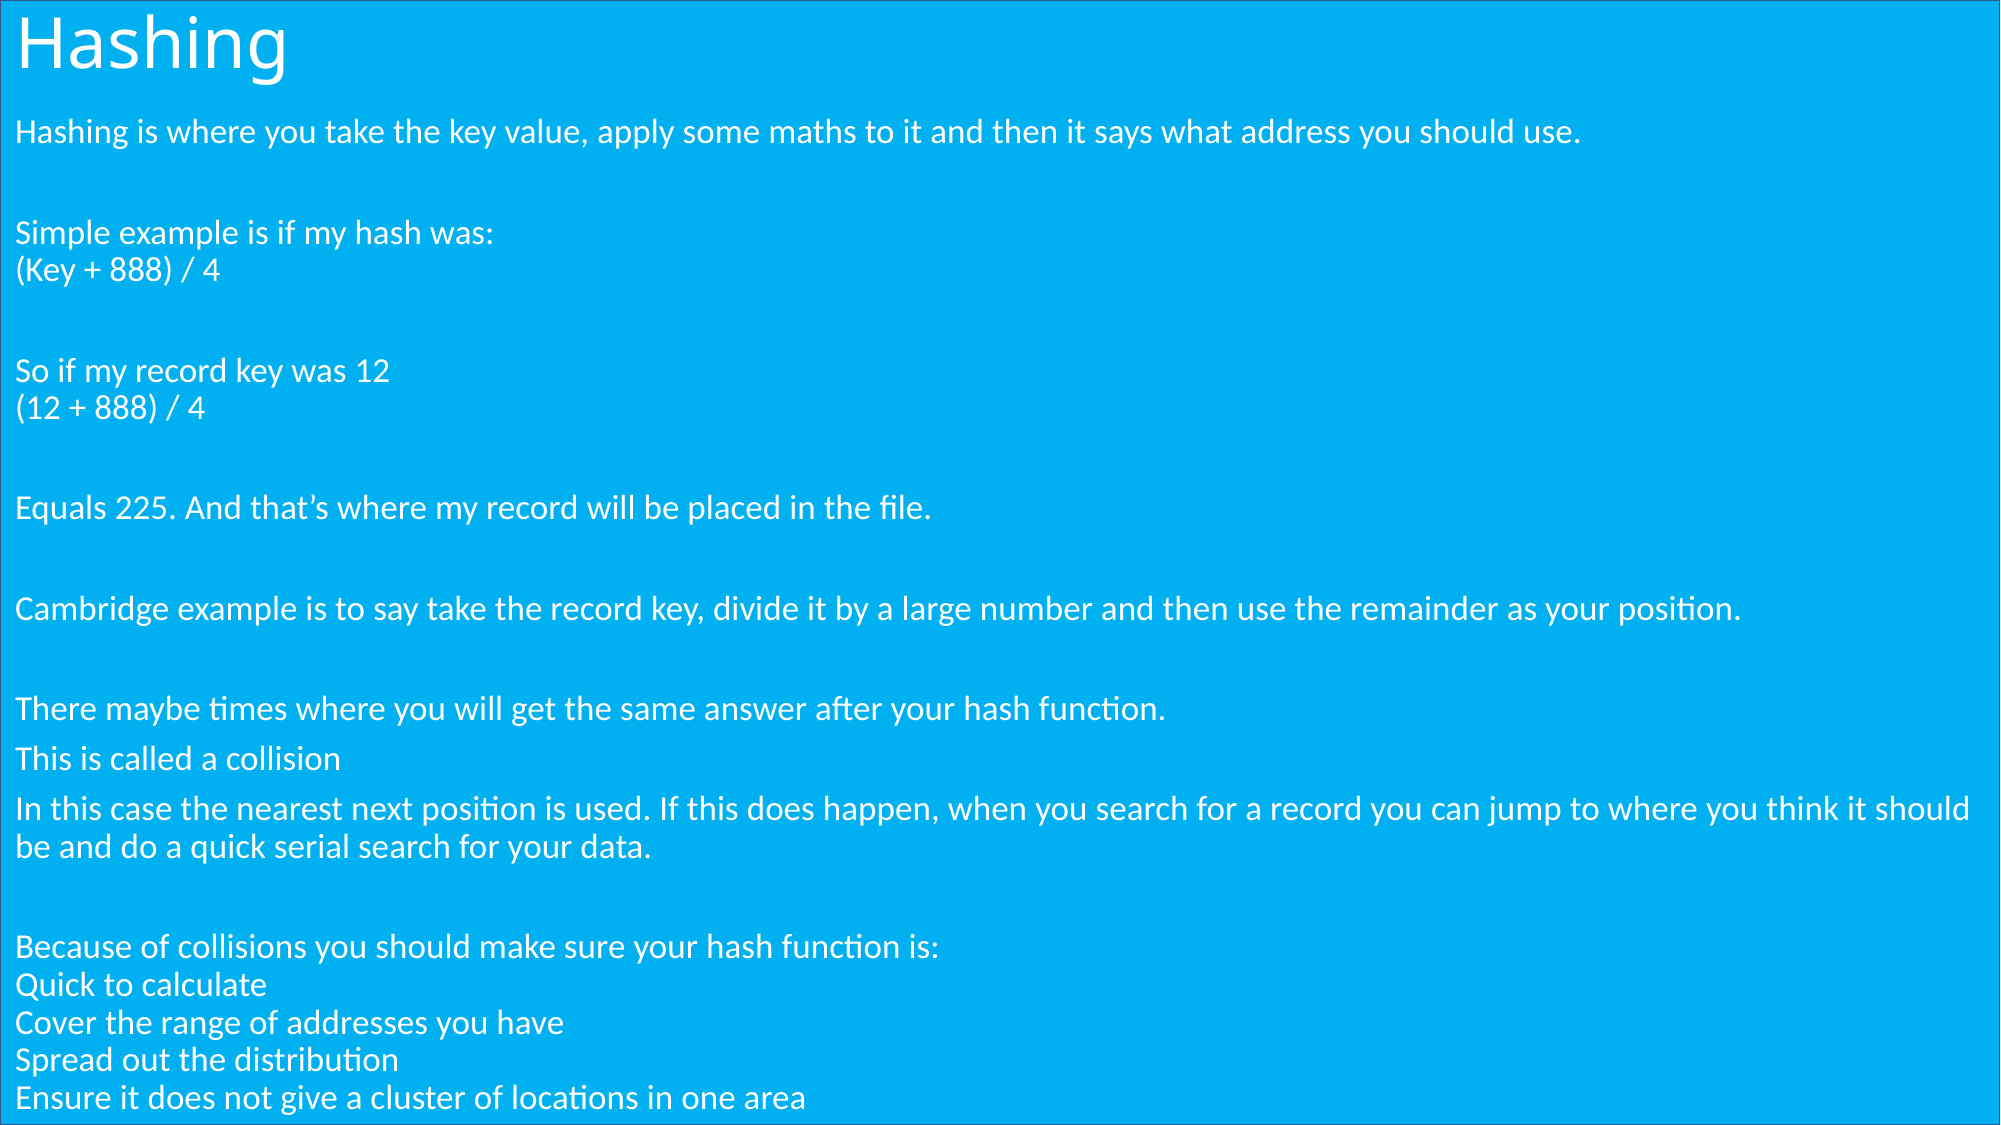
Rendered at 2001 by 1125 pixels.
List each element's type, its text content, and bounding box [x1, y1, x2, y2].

list Hashing is where you take the key value, apply some maths to it and then it says what address you should use. Simple example is if my hash was: (Key + 888) / 4 So if my record key was 12 (12 + 888) / 4 Equals 225. And that’s where my record will be placed in the file. Cambridge example is to say take the record key, divide it by a large number and then use the remainder as your position. There maybe times where you will get the same answer after your hash function. This is called a collision In this case the nearest next position is used. If this does happen, when you search for a record you can jump to where you think it should be and do a quick serial search for your data. Because of collisions you should make sure your hash function is: Quick to calculate Cover the range of addresses you have Spread out the distribution Ensure it does not give a cluster of locations in one area [0, 106, 2000, 1125]
title Hashing [0, 0, 2000, 92]
